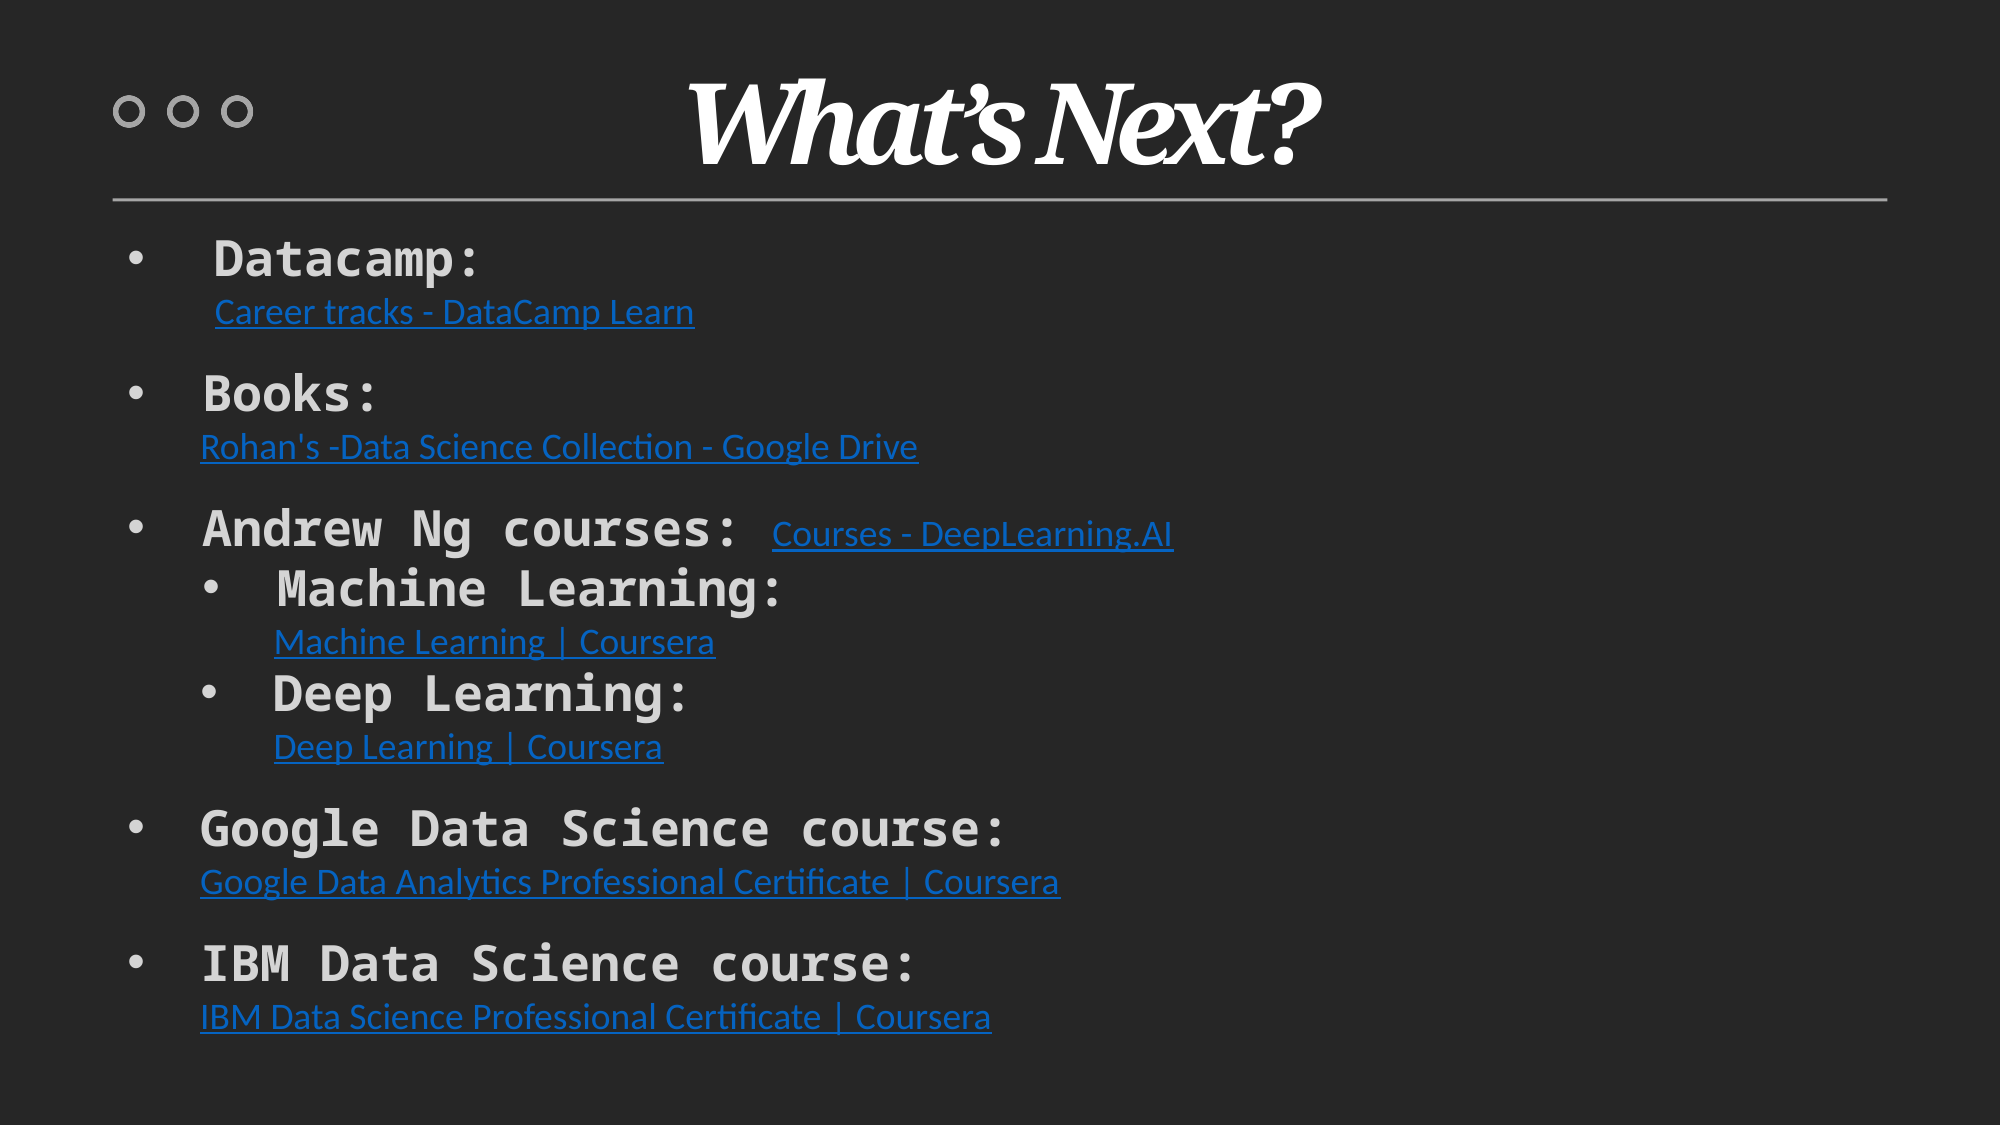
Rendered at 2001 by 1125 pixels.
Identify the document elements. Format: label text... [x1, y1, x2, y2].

picture [112, 95, 254, 128]
text_box Datacamp: Career tracks - DataCamp Learn Books: Rohan's -Data Science Collection - Google Drive Andrew Ng courses: Courses - DeepLearning.AI Machine Learning: Machine Learning | Coursera Deep Learning: Deep Learning | Coursera Google Data Science course: Google Data Analytics Professional Certificate | Coursera IBM Data Science course: IBM Data Science Professional Certificate | Coursera [112, 219, 1888, 1074]
text_box What’s Next? [169, 11, 1831, 194]
text_box [112, 198, 1888, 202]
